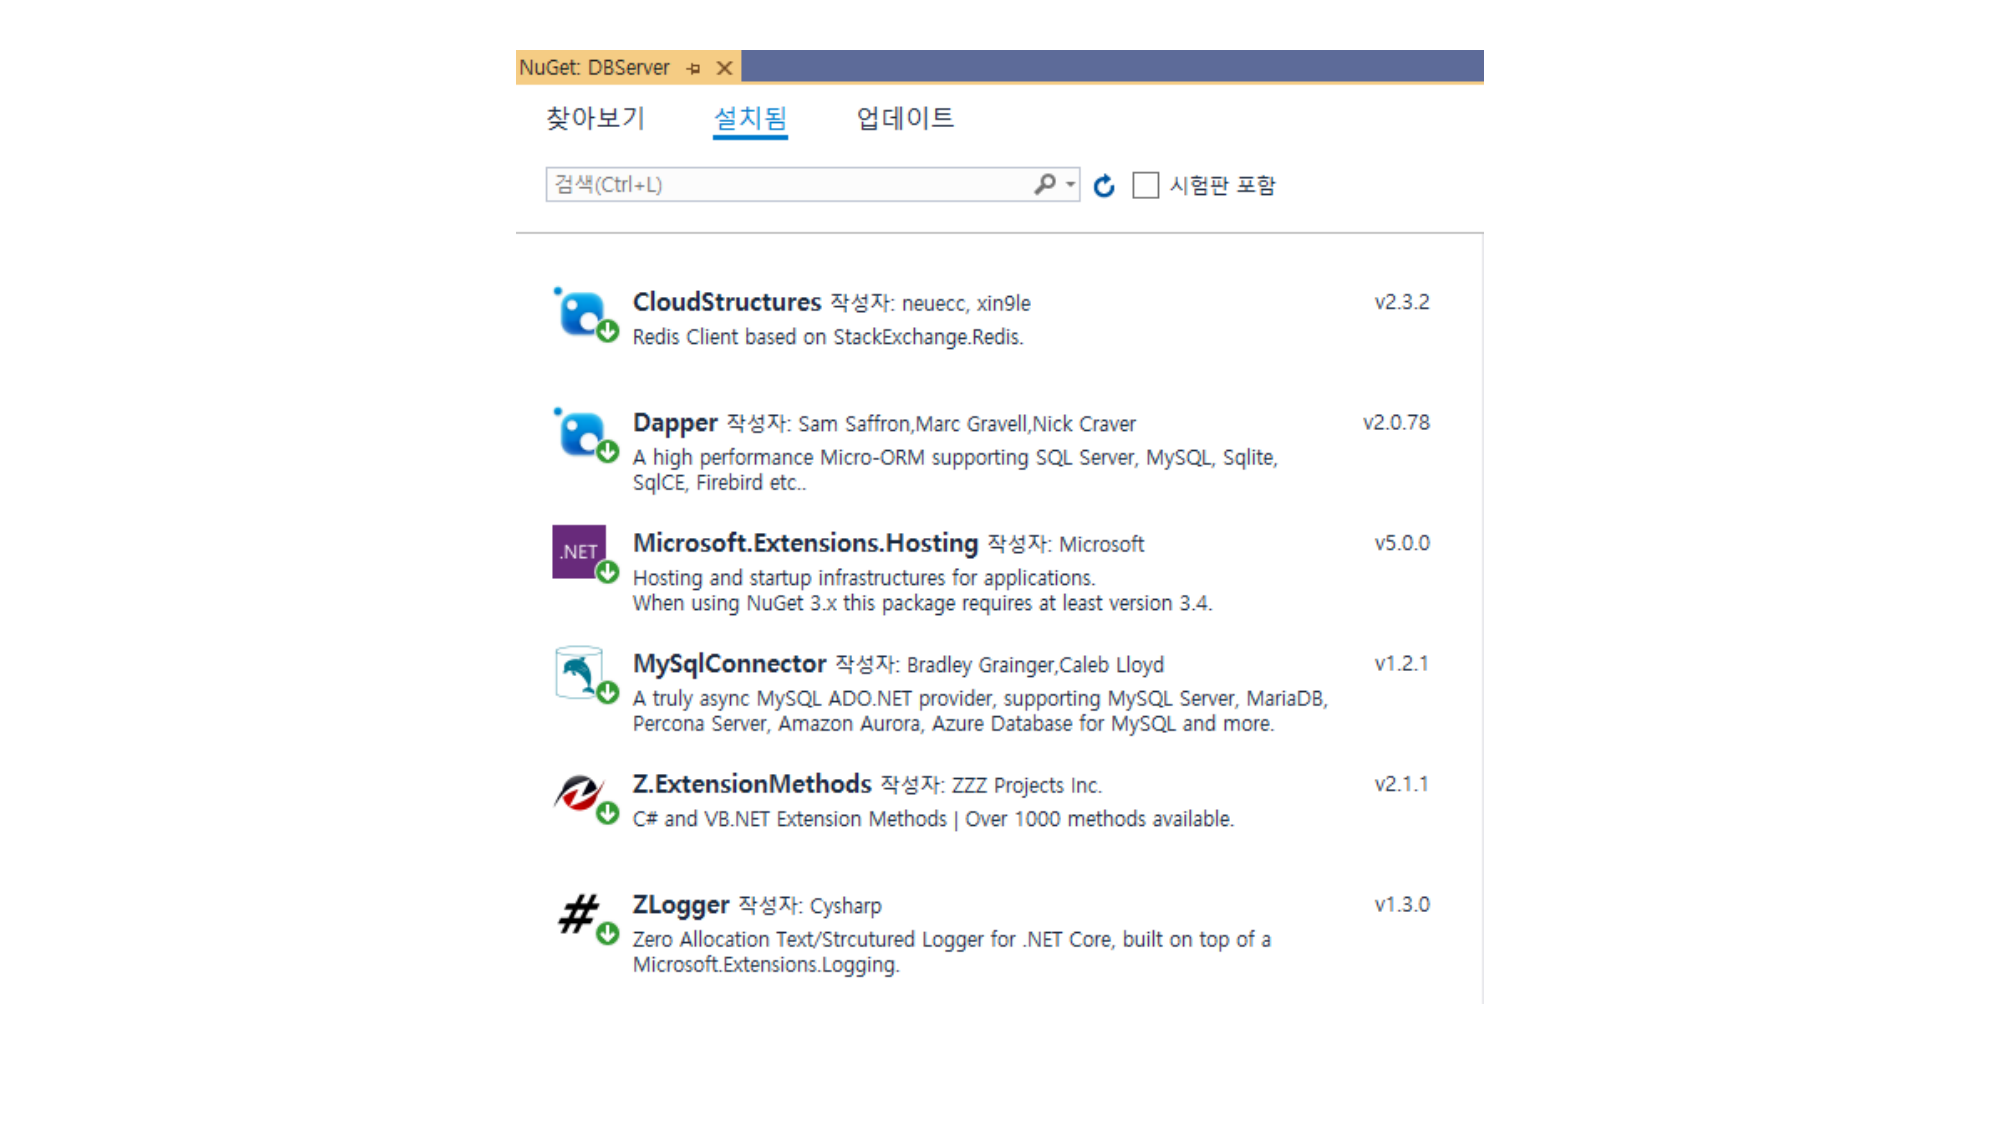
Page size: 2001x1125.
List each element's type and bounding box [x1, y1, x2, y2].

picture [515, 50, 1484, 1004]
